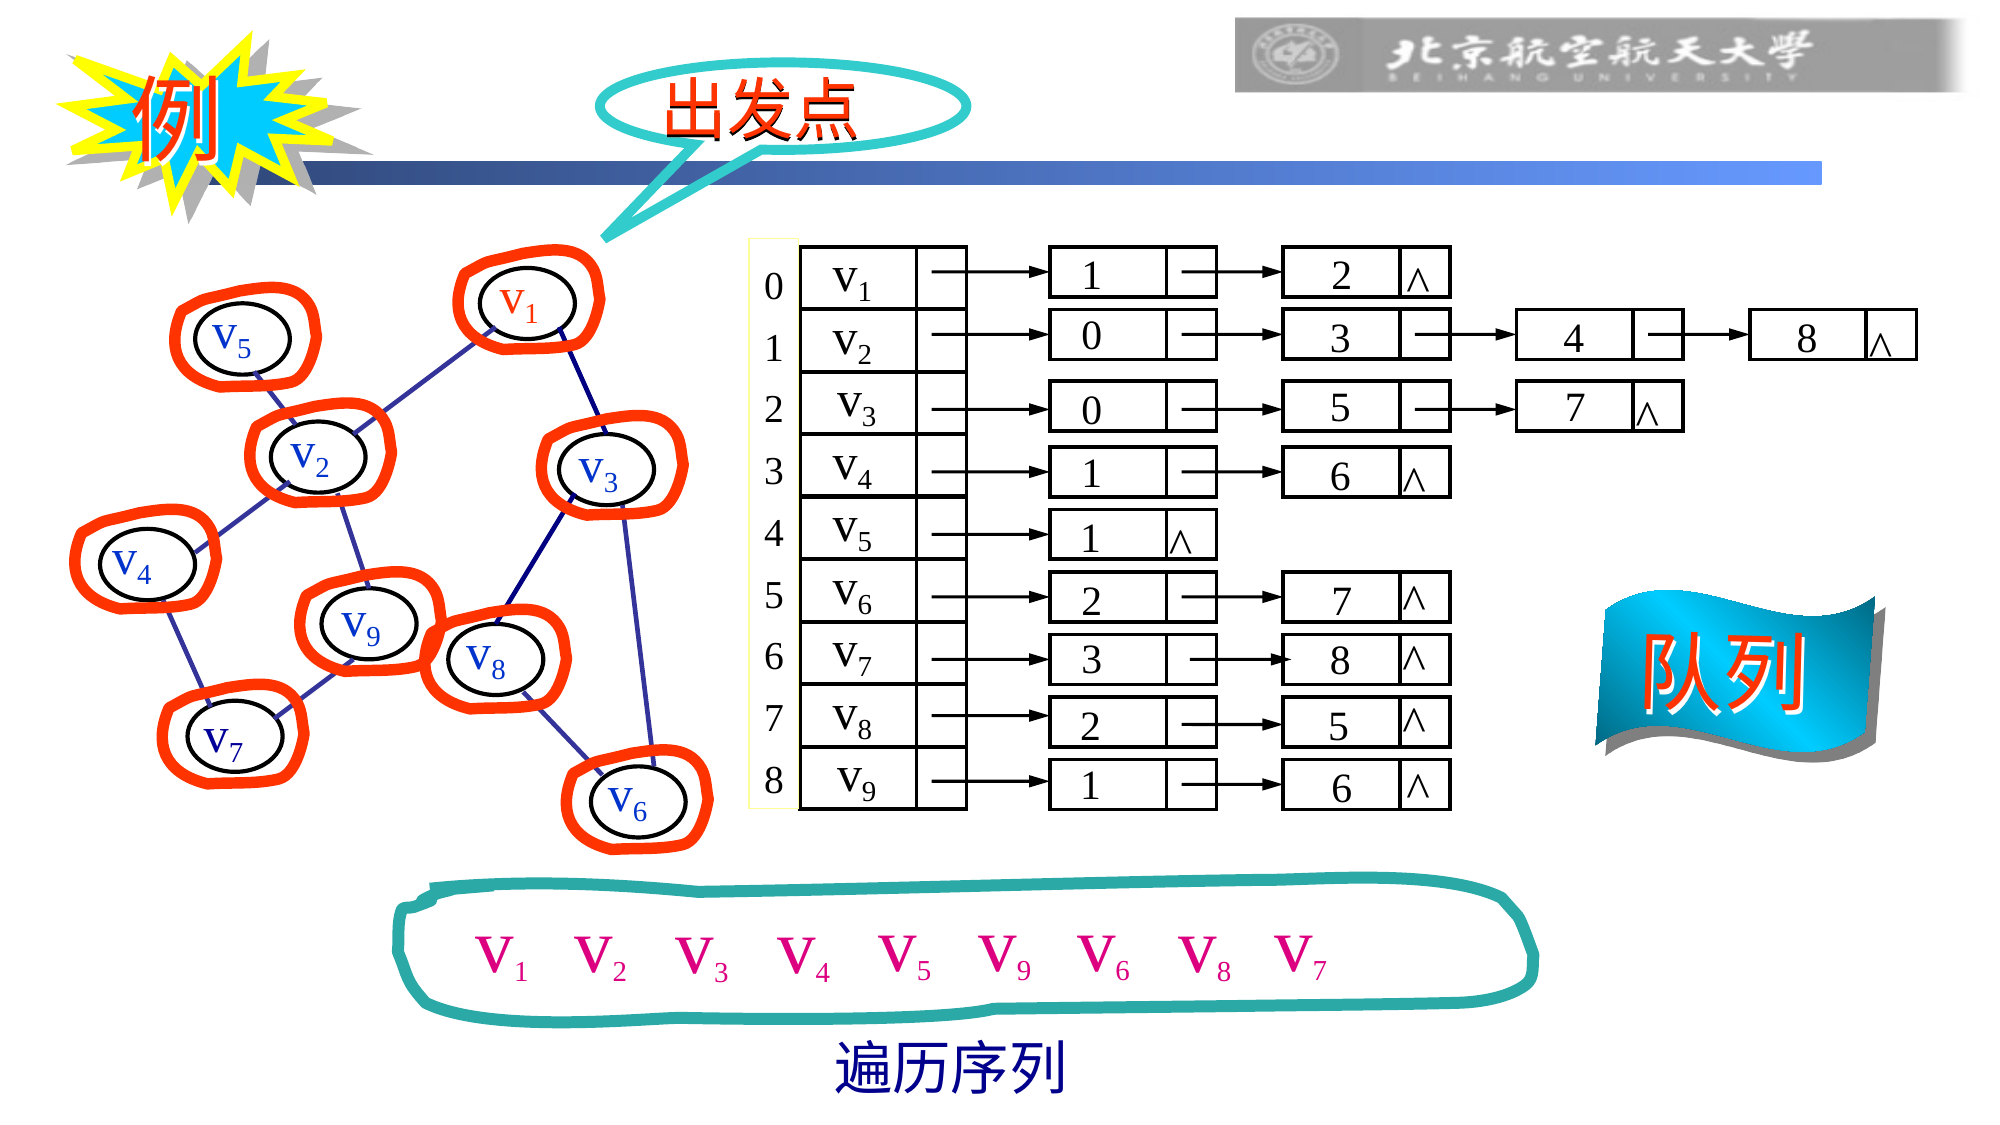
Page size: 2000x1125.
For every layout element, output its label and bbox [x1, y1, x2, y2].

text_box [1591, 585, 1930, 756]
picture [1235, 0, 2000, 102]
text_box [416, 602, 709, 851]
text_box [66, 281, 442, 673]
text_box [520, 249, 578, 254]
text_box [95, 681, 411, 838]
text_box [70, 42, 349, 203]
text_box [599, 59, 967, 156]
text_box [446, 396, 684, 516]
text_box [748, 234, 1917, 826]
text_box [396, 867, 1536, 1110]
text_box [95, 255, 686, 398]
text_box [446, 522, 686, 601]
